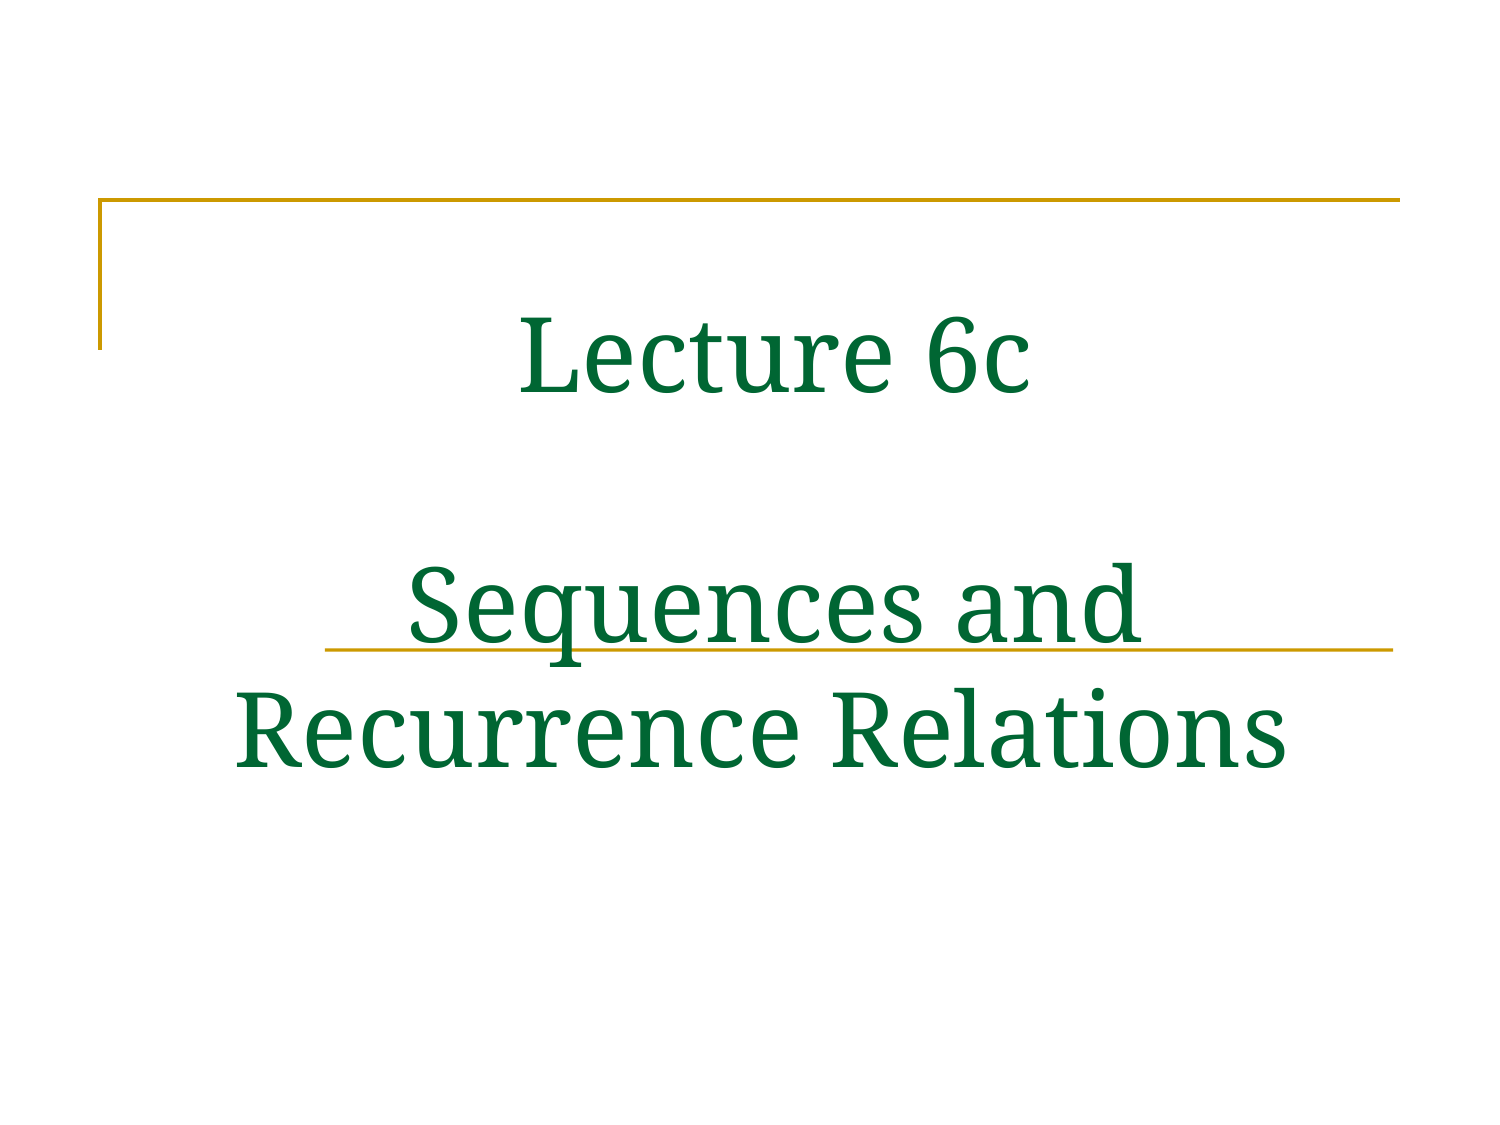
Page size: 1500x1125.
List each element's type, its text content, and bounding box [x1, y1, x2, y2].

title Lecture 6c Sequences and Recurrence Relations [150, 281, 1401, 505]
